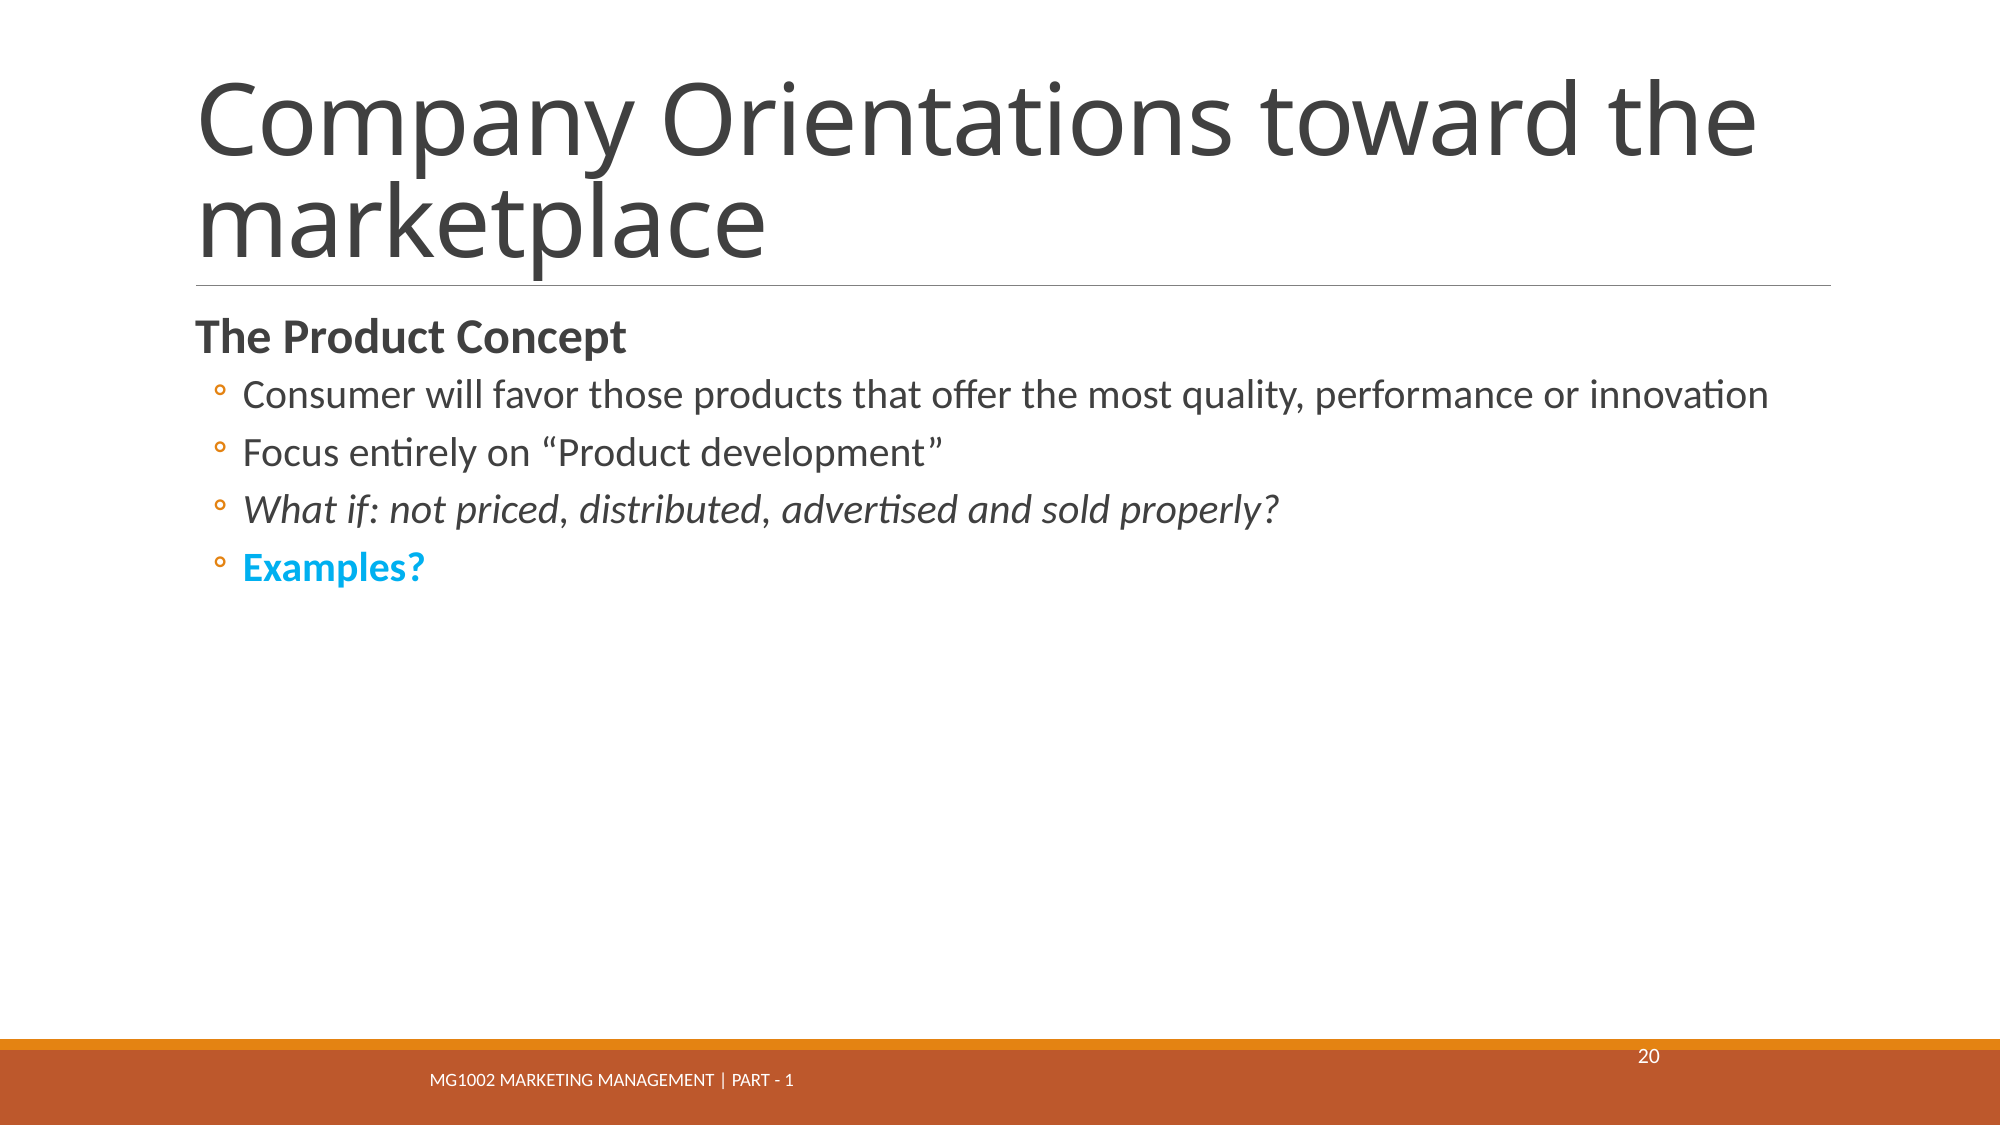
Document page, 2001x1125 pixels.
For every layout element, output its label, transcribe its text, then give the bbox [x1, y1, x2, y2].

title Company Orientations toward the marketplace [180, 47, 1830, 285]
slide_number 20 [1484, 1025, 1675, 1086]
list The Product Concept Consumer will favor those products that offer the most quality, performance or innovation Focus entirely on “Product development” What if: not priced, distributed, advertised and sold properly? Examples? [180, 302, 1830, 963]
footer MG1002 Marketing Management | Part - 1 [328, 1054, 895, 1103]
